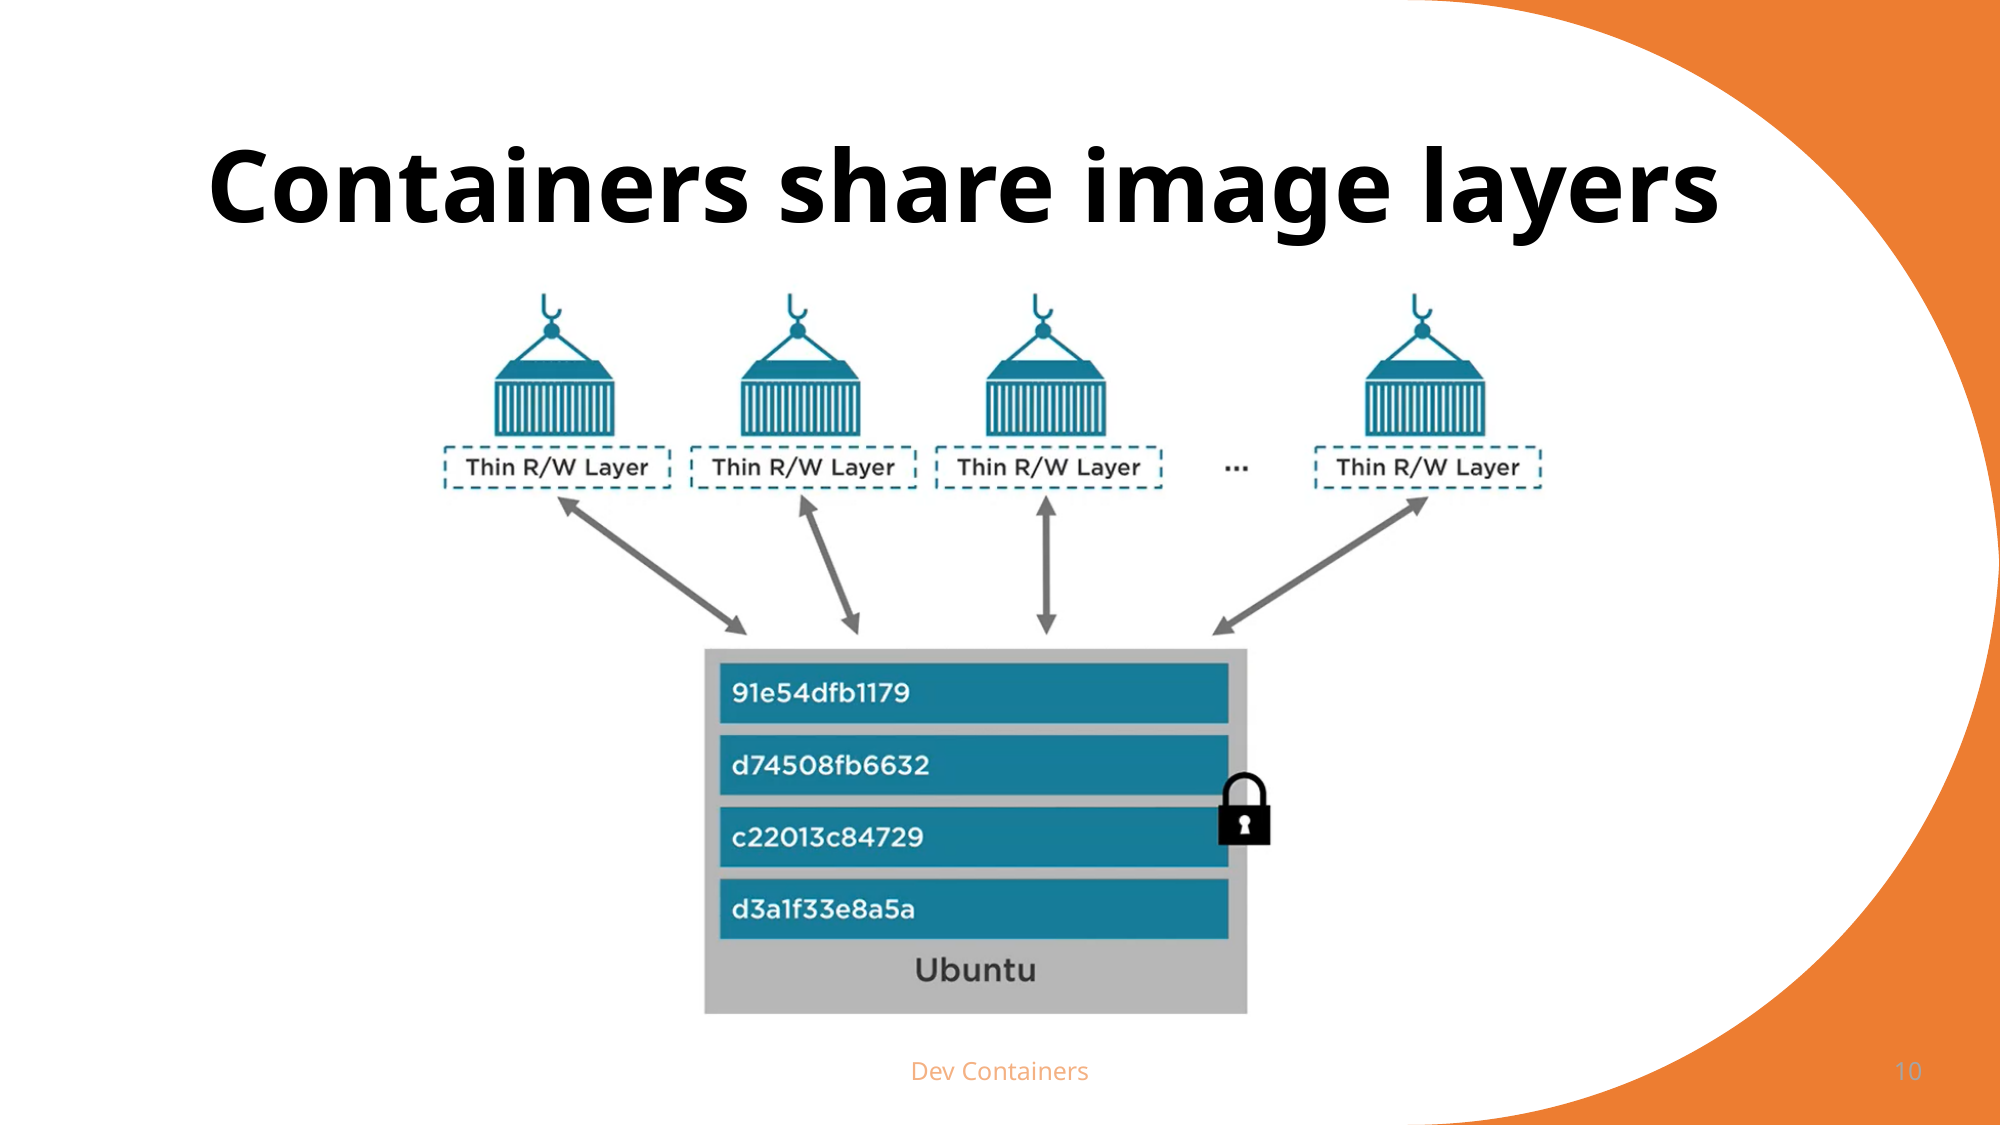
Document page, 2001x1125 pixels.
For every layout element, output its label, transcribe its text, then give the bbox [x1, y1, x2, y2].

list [427, 276, 1560, 1017]
footer Dev Containers [662, 1042, 1338, 1103]
title Containers share image layers [191, 54, 1796, 252]
slide_number 10 [1665, 1042, 1938, 1103]
